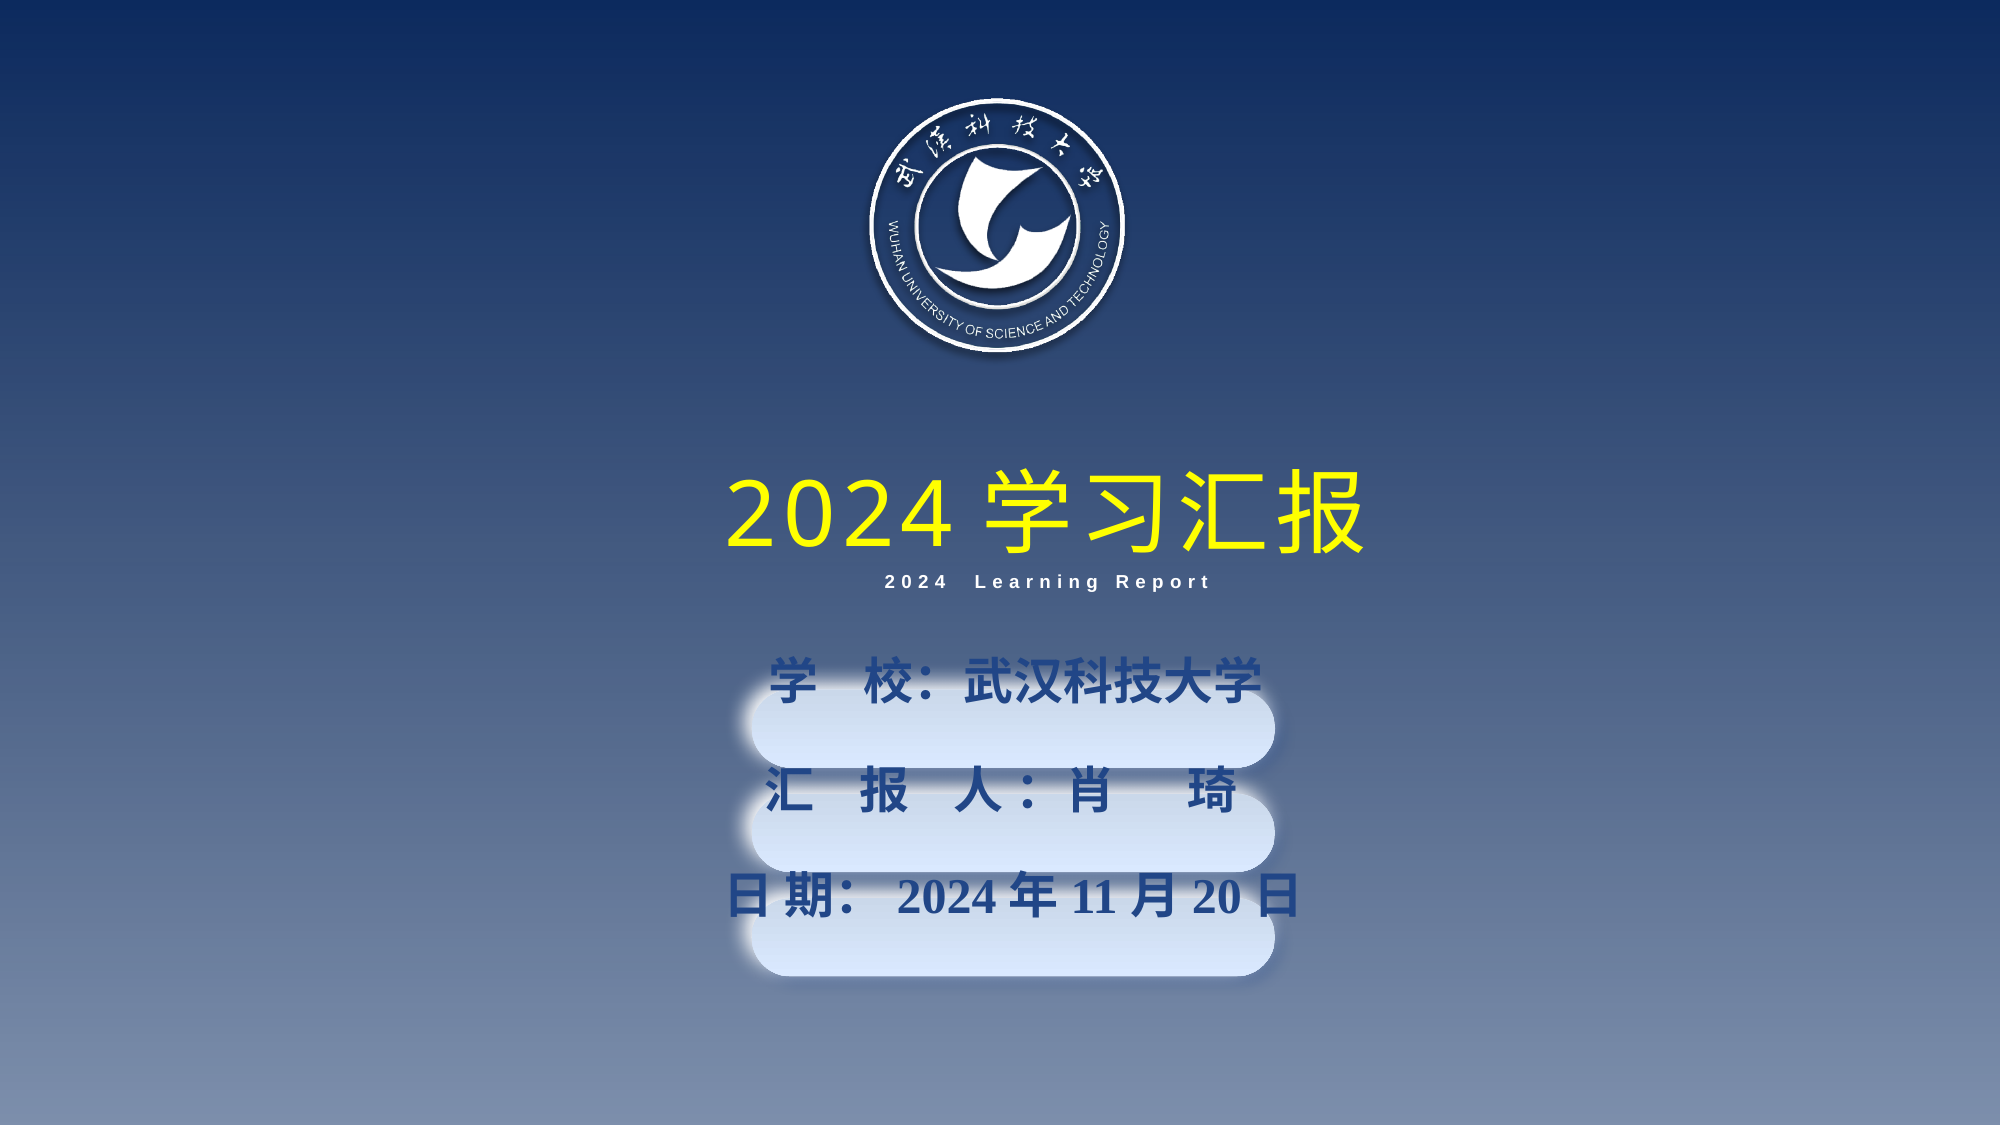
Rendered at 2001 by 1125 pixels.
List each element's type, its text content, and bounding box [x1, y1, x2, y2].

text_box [751, 688, 1276, 977]
picture [834, 60, 1166, 385]
text_box 2024学习汇报 2024 Learning Report [255, 432, 1837, 592]
text_box 学 校：武汉科技大学 汇 报 人 ：肖 琦 日 期：2024年11月20日 [0, 158, 1988, 1084]
text_box [0, 0, 2000, 1125]
